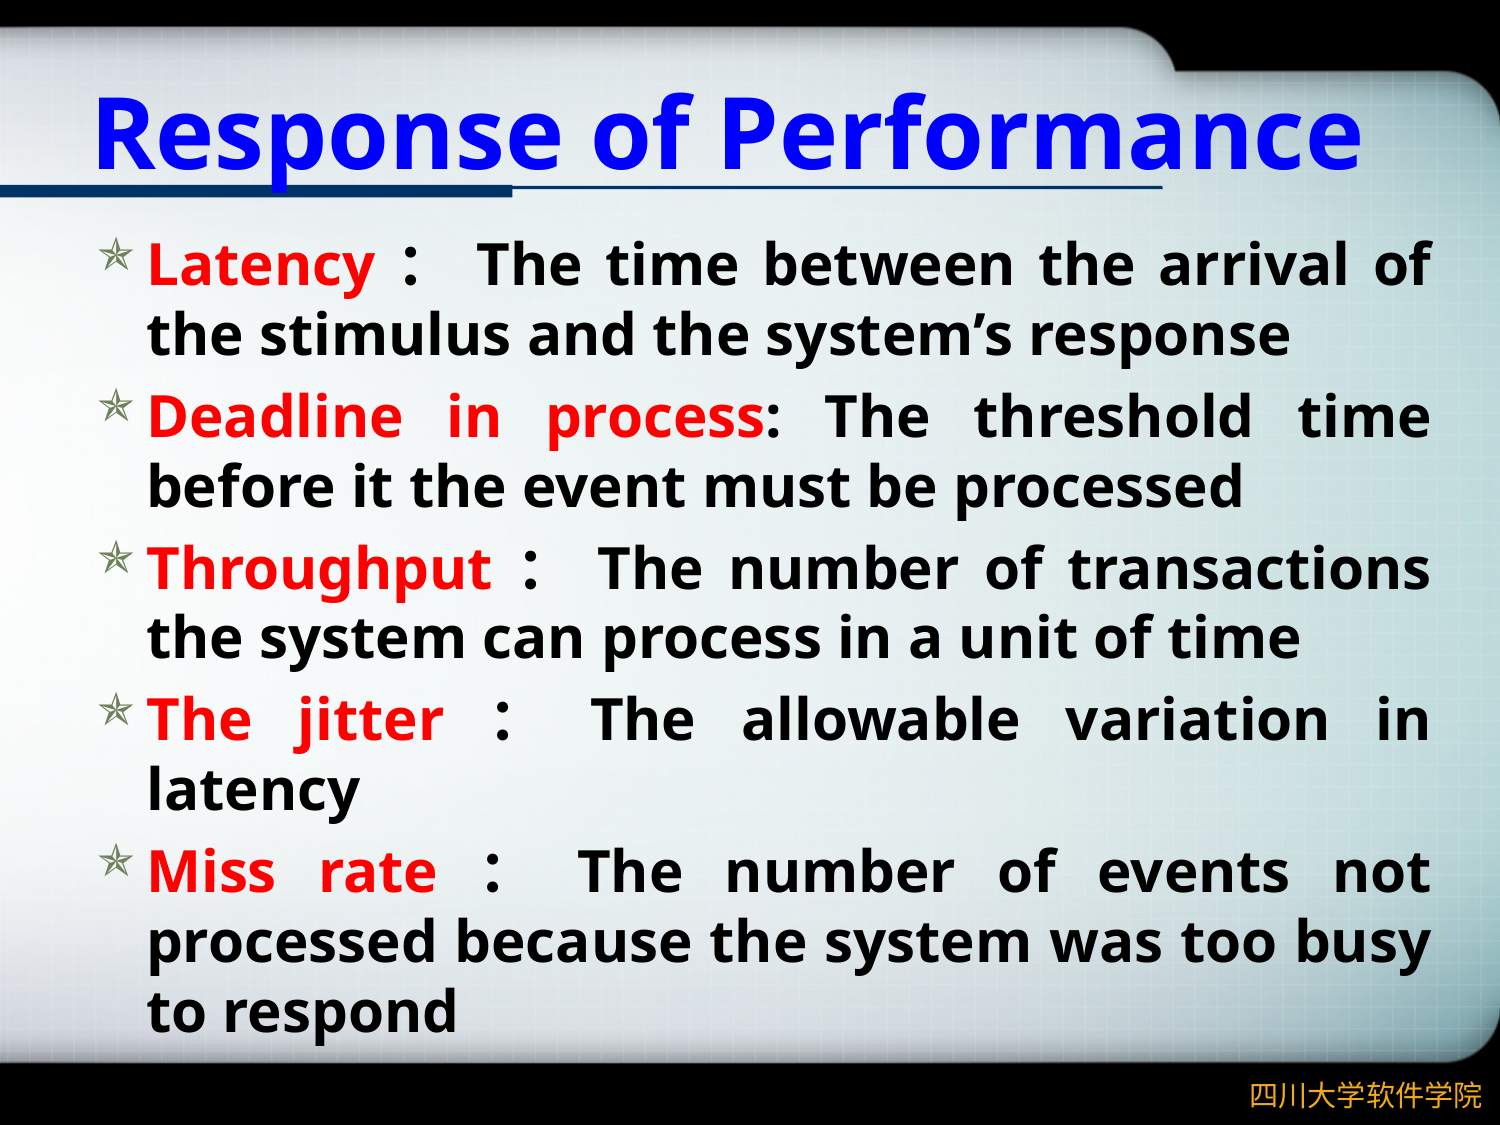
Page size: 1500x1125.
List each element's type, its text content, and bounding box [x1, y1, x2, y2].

list Latency：The time between the arrival of the stimulus and the system’s response Deadline in process: The threshold time before it the event must be processed Throughput：The number of transactions the system can process in a unit of time The jitter：The allowable variation in latency Miss rate：The number of events not processed because the system was too busy to respond [75, 219, 1447, 1083]
picture [0, 0, 1500, 1125]
title Response of Performance [75, 78, 1500, 180]
